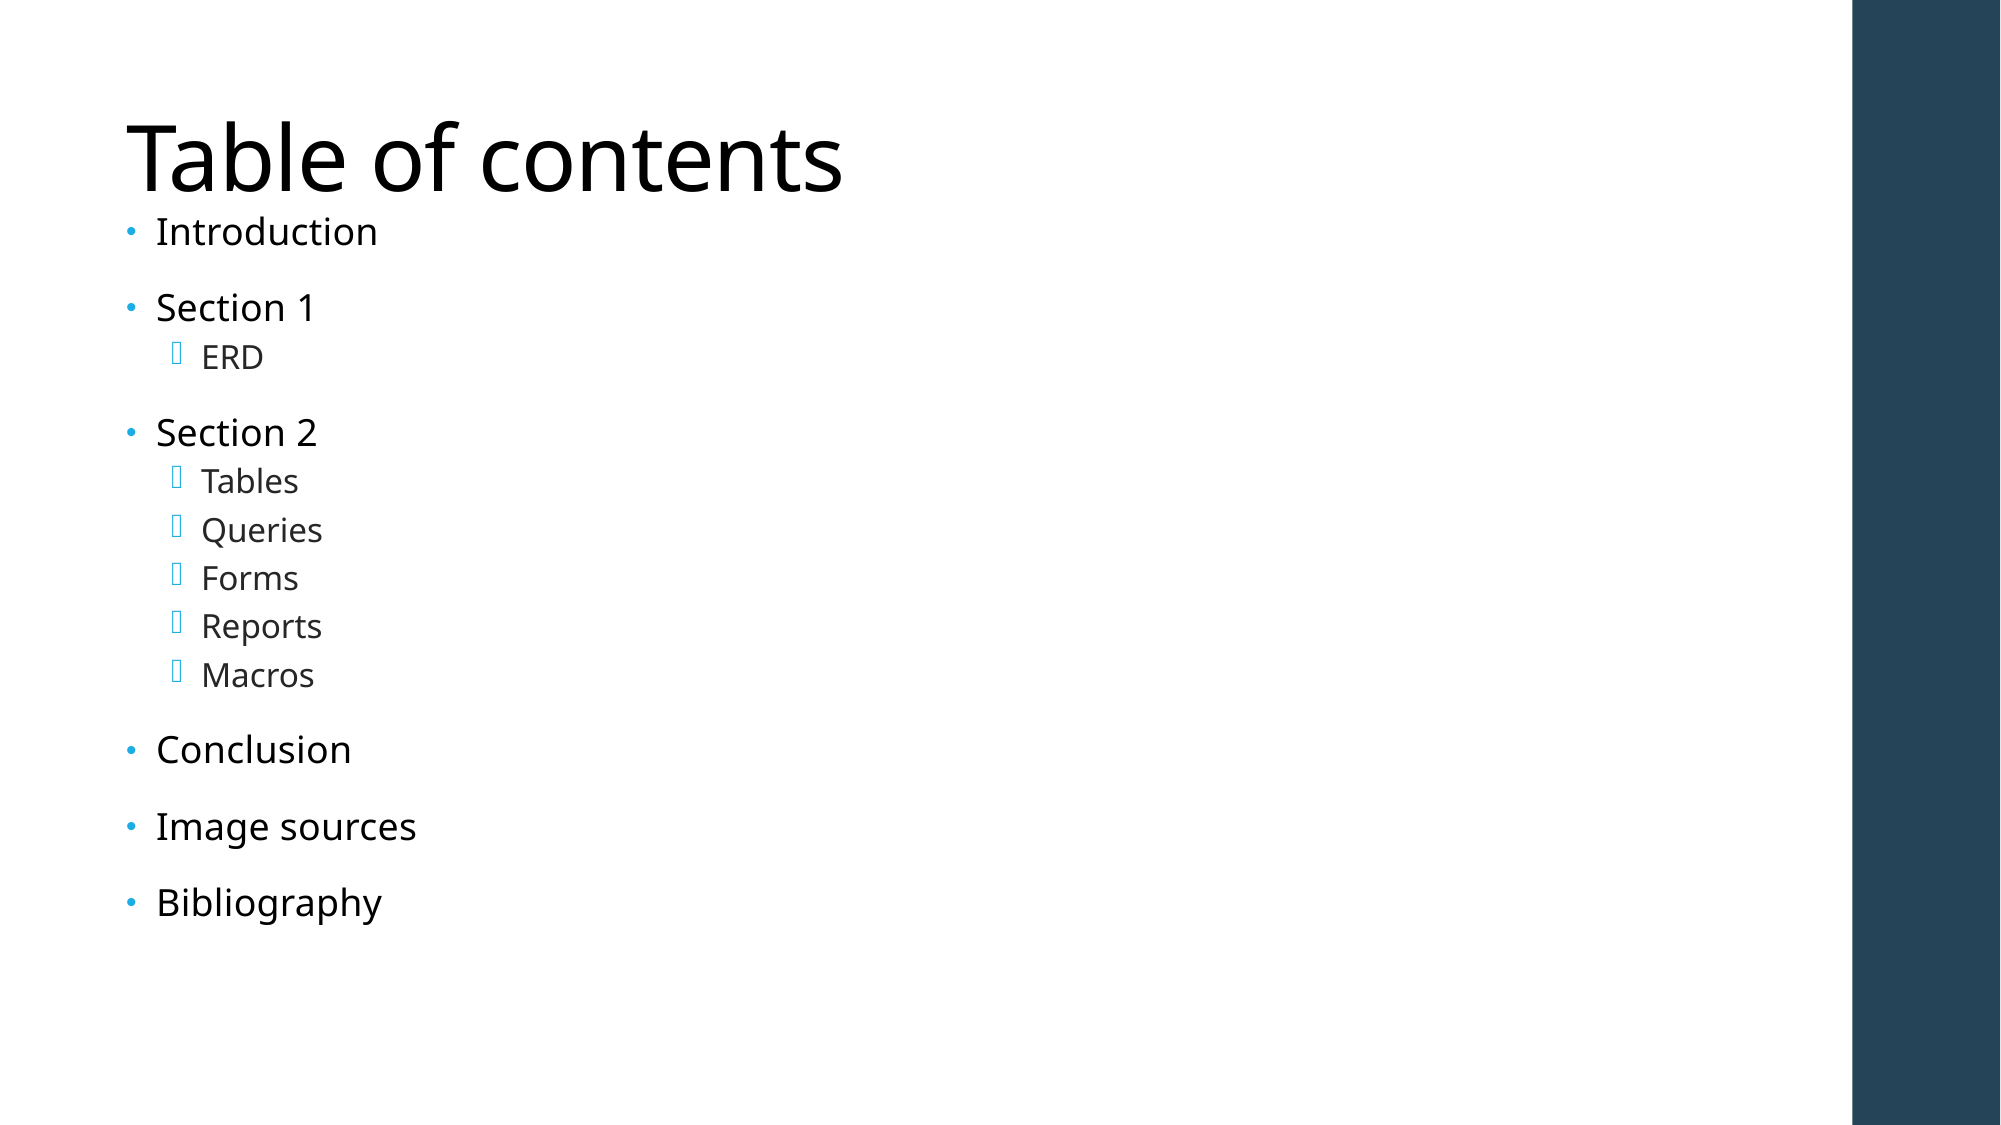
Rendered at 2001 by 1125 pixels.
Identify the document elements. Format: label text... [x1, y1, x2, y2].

title Table of contents [111, 99, 1522, 203]
list Introduction Section 1 ERD Section 2 Tables Queries Forms Reports Macros Conclusion Image sources Bibliography [111, 203, 1522, 991]
